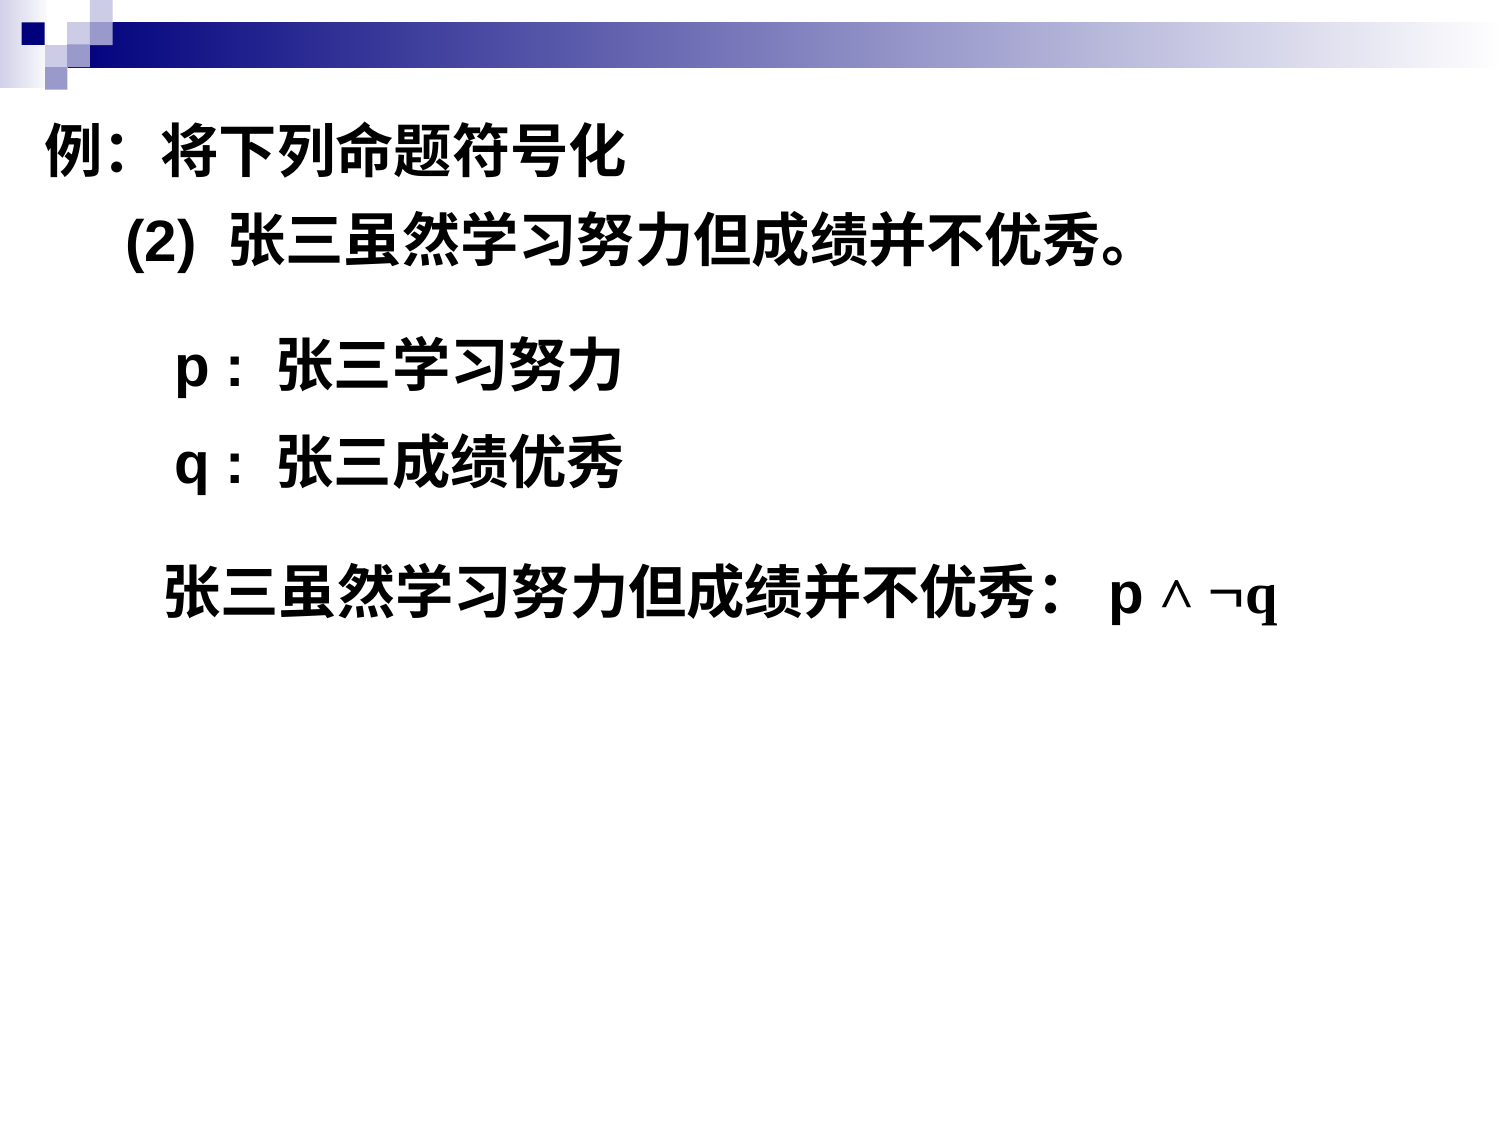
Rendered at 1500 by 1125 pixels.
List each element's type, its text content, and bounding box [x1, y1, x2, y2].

list 例：将下列命题符号化 (2) 张三虽然学习努力但成绩并不优秀。 [29, 100, 1365, 321]
text_box 张三虽然学习努力但成绩并不优秀：p ˄ q [147, 547, 1294, 633]
text_box p : 张三学习努力 [159, 320, 910, 406]
text_box q : 张三成绩优秀 [159, 417, 910, 503]
